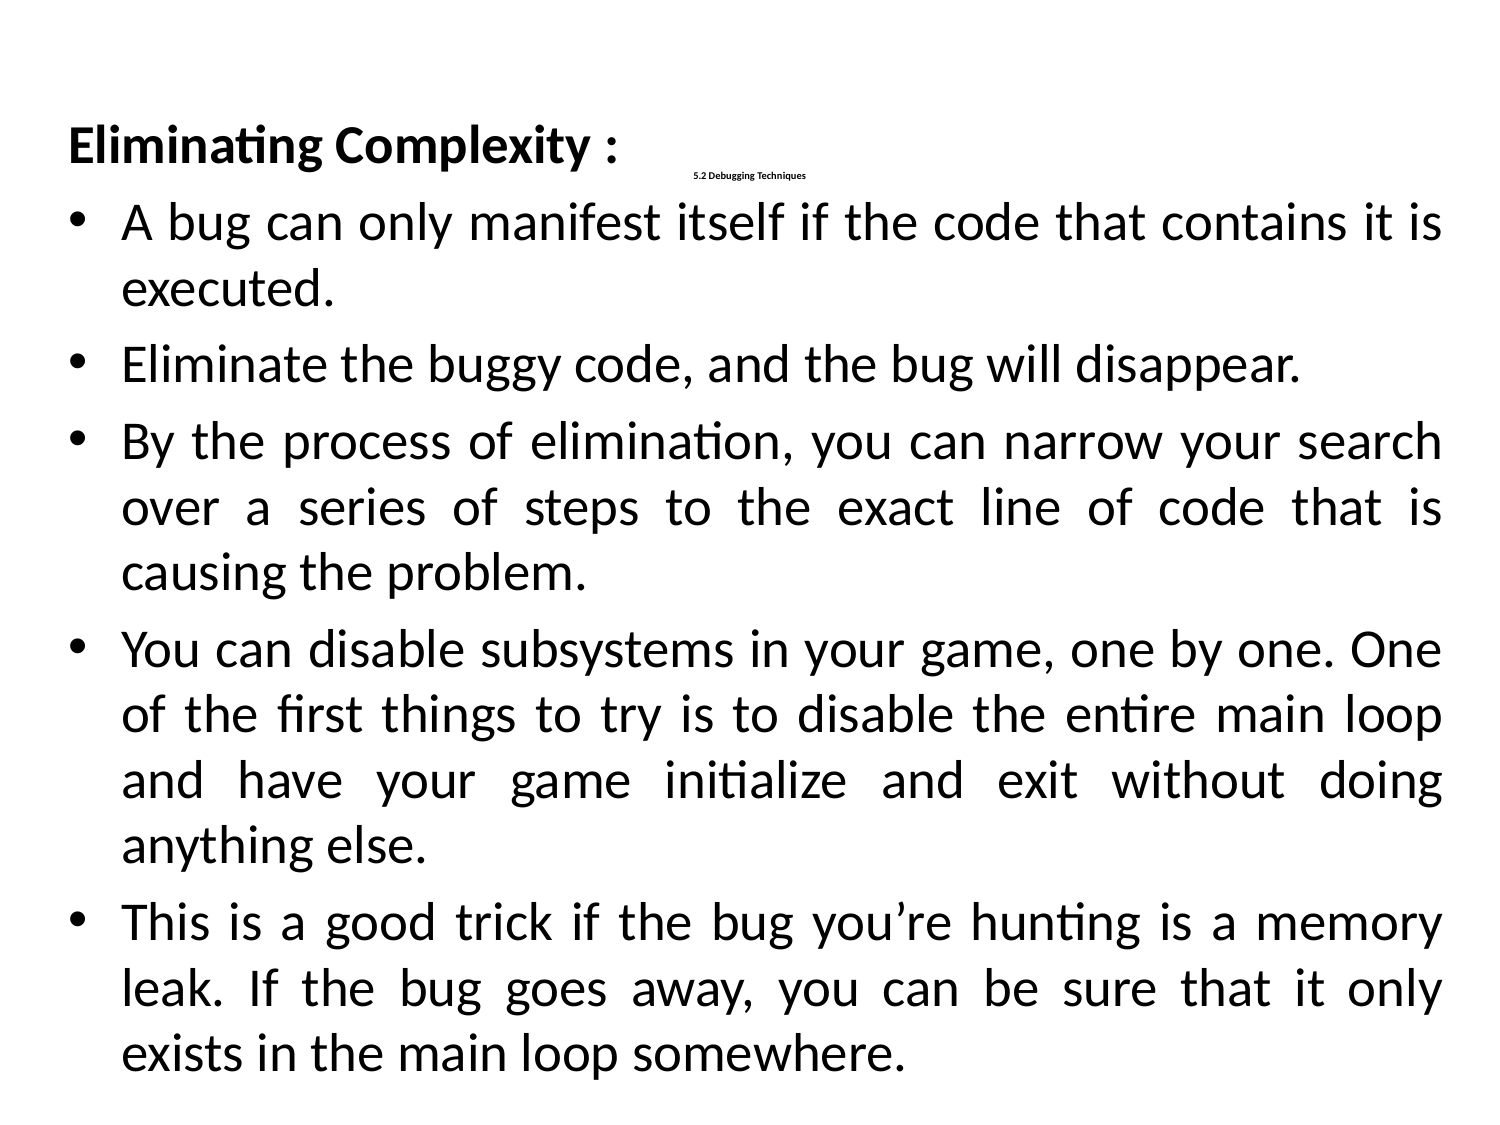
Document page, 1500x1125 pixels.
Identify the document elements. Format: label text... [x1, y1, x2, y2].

list Eliminating Complexity : A bug can only manifest itself if the code that contains it is executed. Eliminate the buggy code, and the bug will disappear. By the process of elimination, you can narrow your search over a series of steps to the exact line of code that is causing the problem. You can disable subsystems in your game, one by one. One of the first things to try is to disable the entire main loop and have your game initialize and exit without doing anything else. This is a good trick if the bug you’re hunting is a memory leak. If the bug goes away, you can be sure that it only exists in the main loop somewhere. [53, 101, 1459, 1094]
